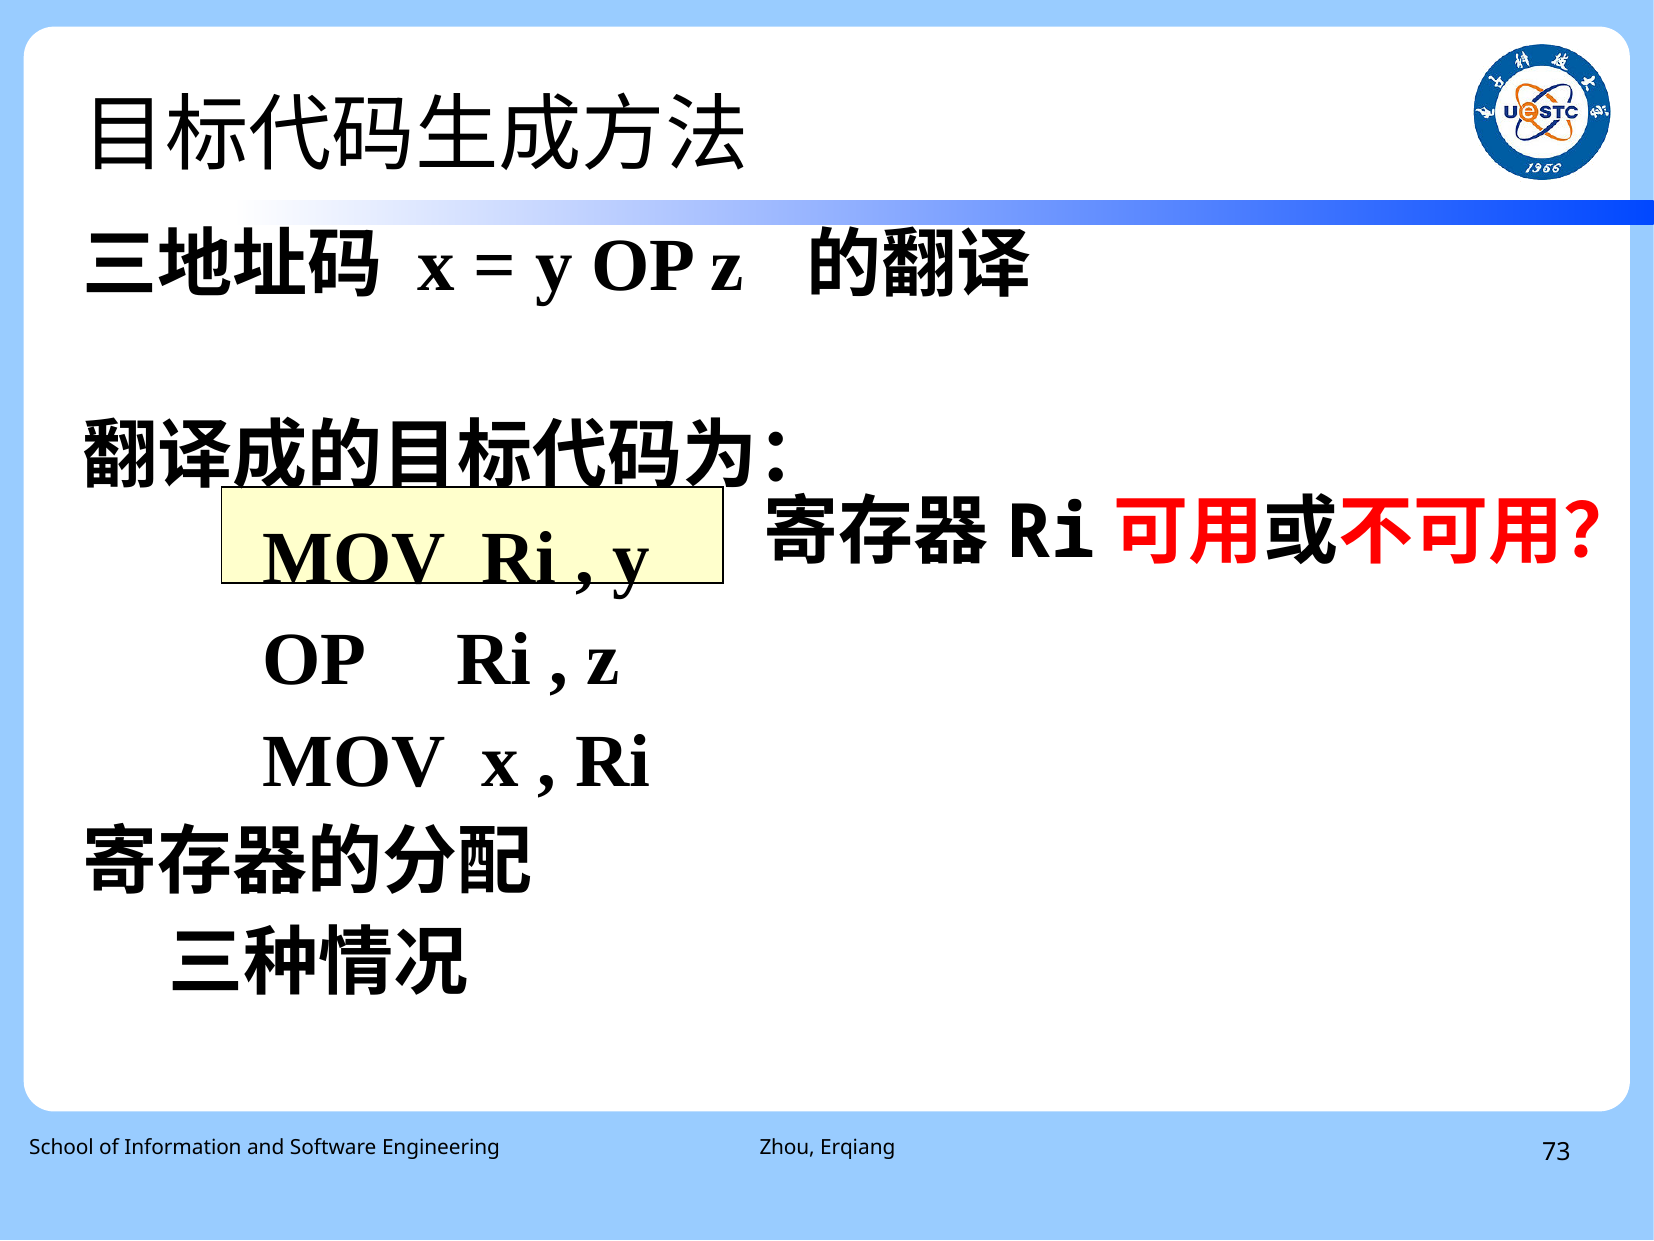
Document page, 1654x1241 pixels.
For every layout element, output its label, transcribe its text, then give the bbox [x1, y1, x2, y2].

list 三地址码 x = y OP z 的翻译 翻译成的目标代码为： MOV Ri , y OP Ri , z MOV x , Ri 寄存器的分配 三种情况 [82, 228, 1617, 1064]
picture [1464, 35, 1619, 189]
text_box {b} [873, 201, 877, 224]
text_box [1185, 1129, 1571, 1215]
text_box [790, 201, 794, 224]
text_box Zhou, Erqiang [565, 1129, 1090, 1215]
text_box 寄存器Ri可用或不可用？ [748, 483, 1654, 582]
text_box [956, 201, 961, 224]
text_box School of Information and Software Engineering [23, 1129, 532, 1215]
title 目标代码生成方法 [82, 49, 1370, 201]
